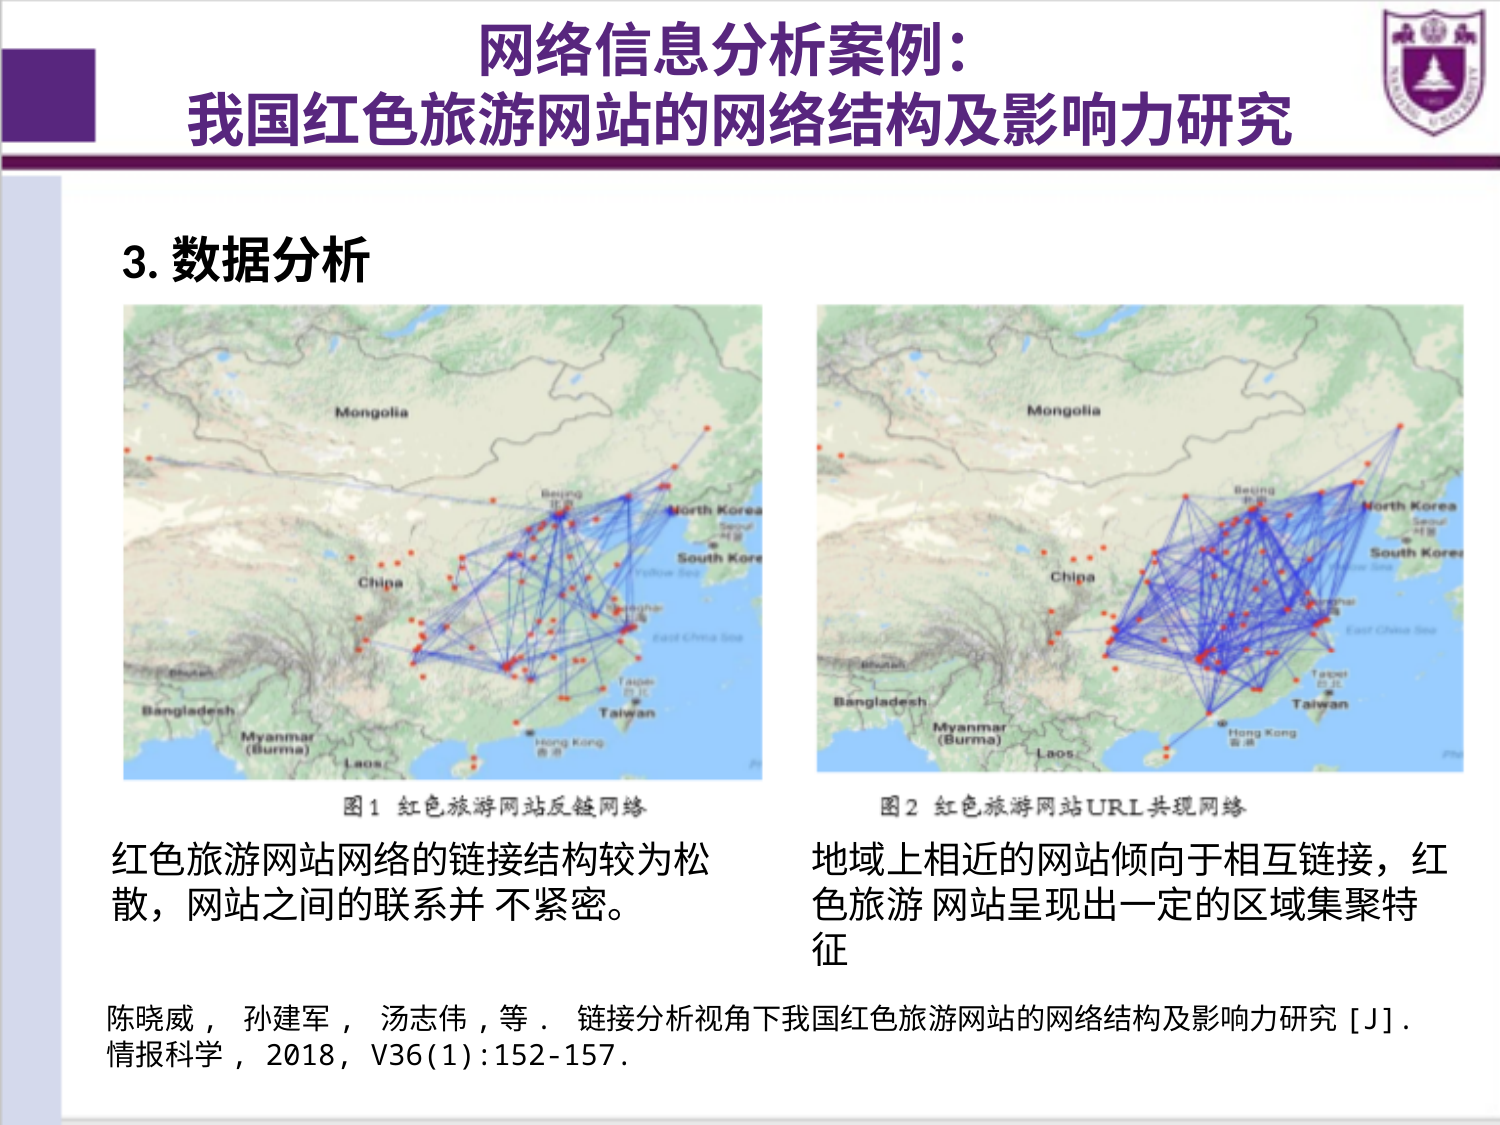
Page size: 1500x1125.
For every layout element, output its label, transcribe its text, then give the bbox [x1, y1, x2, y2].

picture [0, 0, 1500, 1125]
text_box 地域上相近的网站倾向于相互链接，红色旅游 网站呈现出一定的区域集聚特征 [796, 836, 1472, 979]
text_box 陈晓威, 孙建军, 汤志伟,等. 链接分析视角下我国红色旅游网站的网络结构及影响力研究[J]. 情报科学, 2018, V36(1):152-157. [91, 993, 1474, 1079]
text_box 红色旅游网站网络的链接结构较为松散，网站之间的联系并 不紧密。 [96, 828, 762, 934]
text_box 网络信息分析案例： 我国红色旅游网站的网络结构及影响力研究 [101, 5, 1378, 100]
text_box 3.数据分析 [106, 221, 495, 297]
